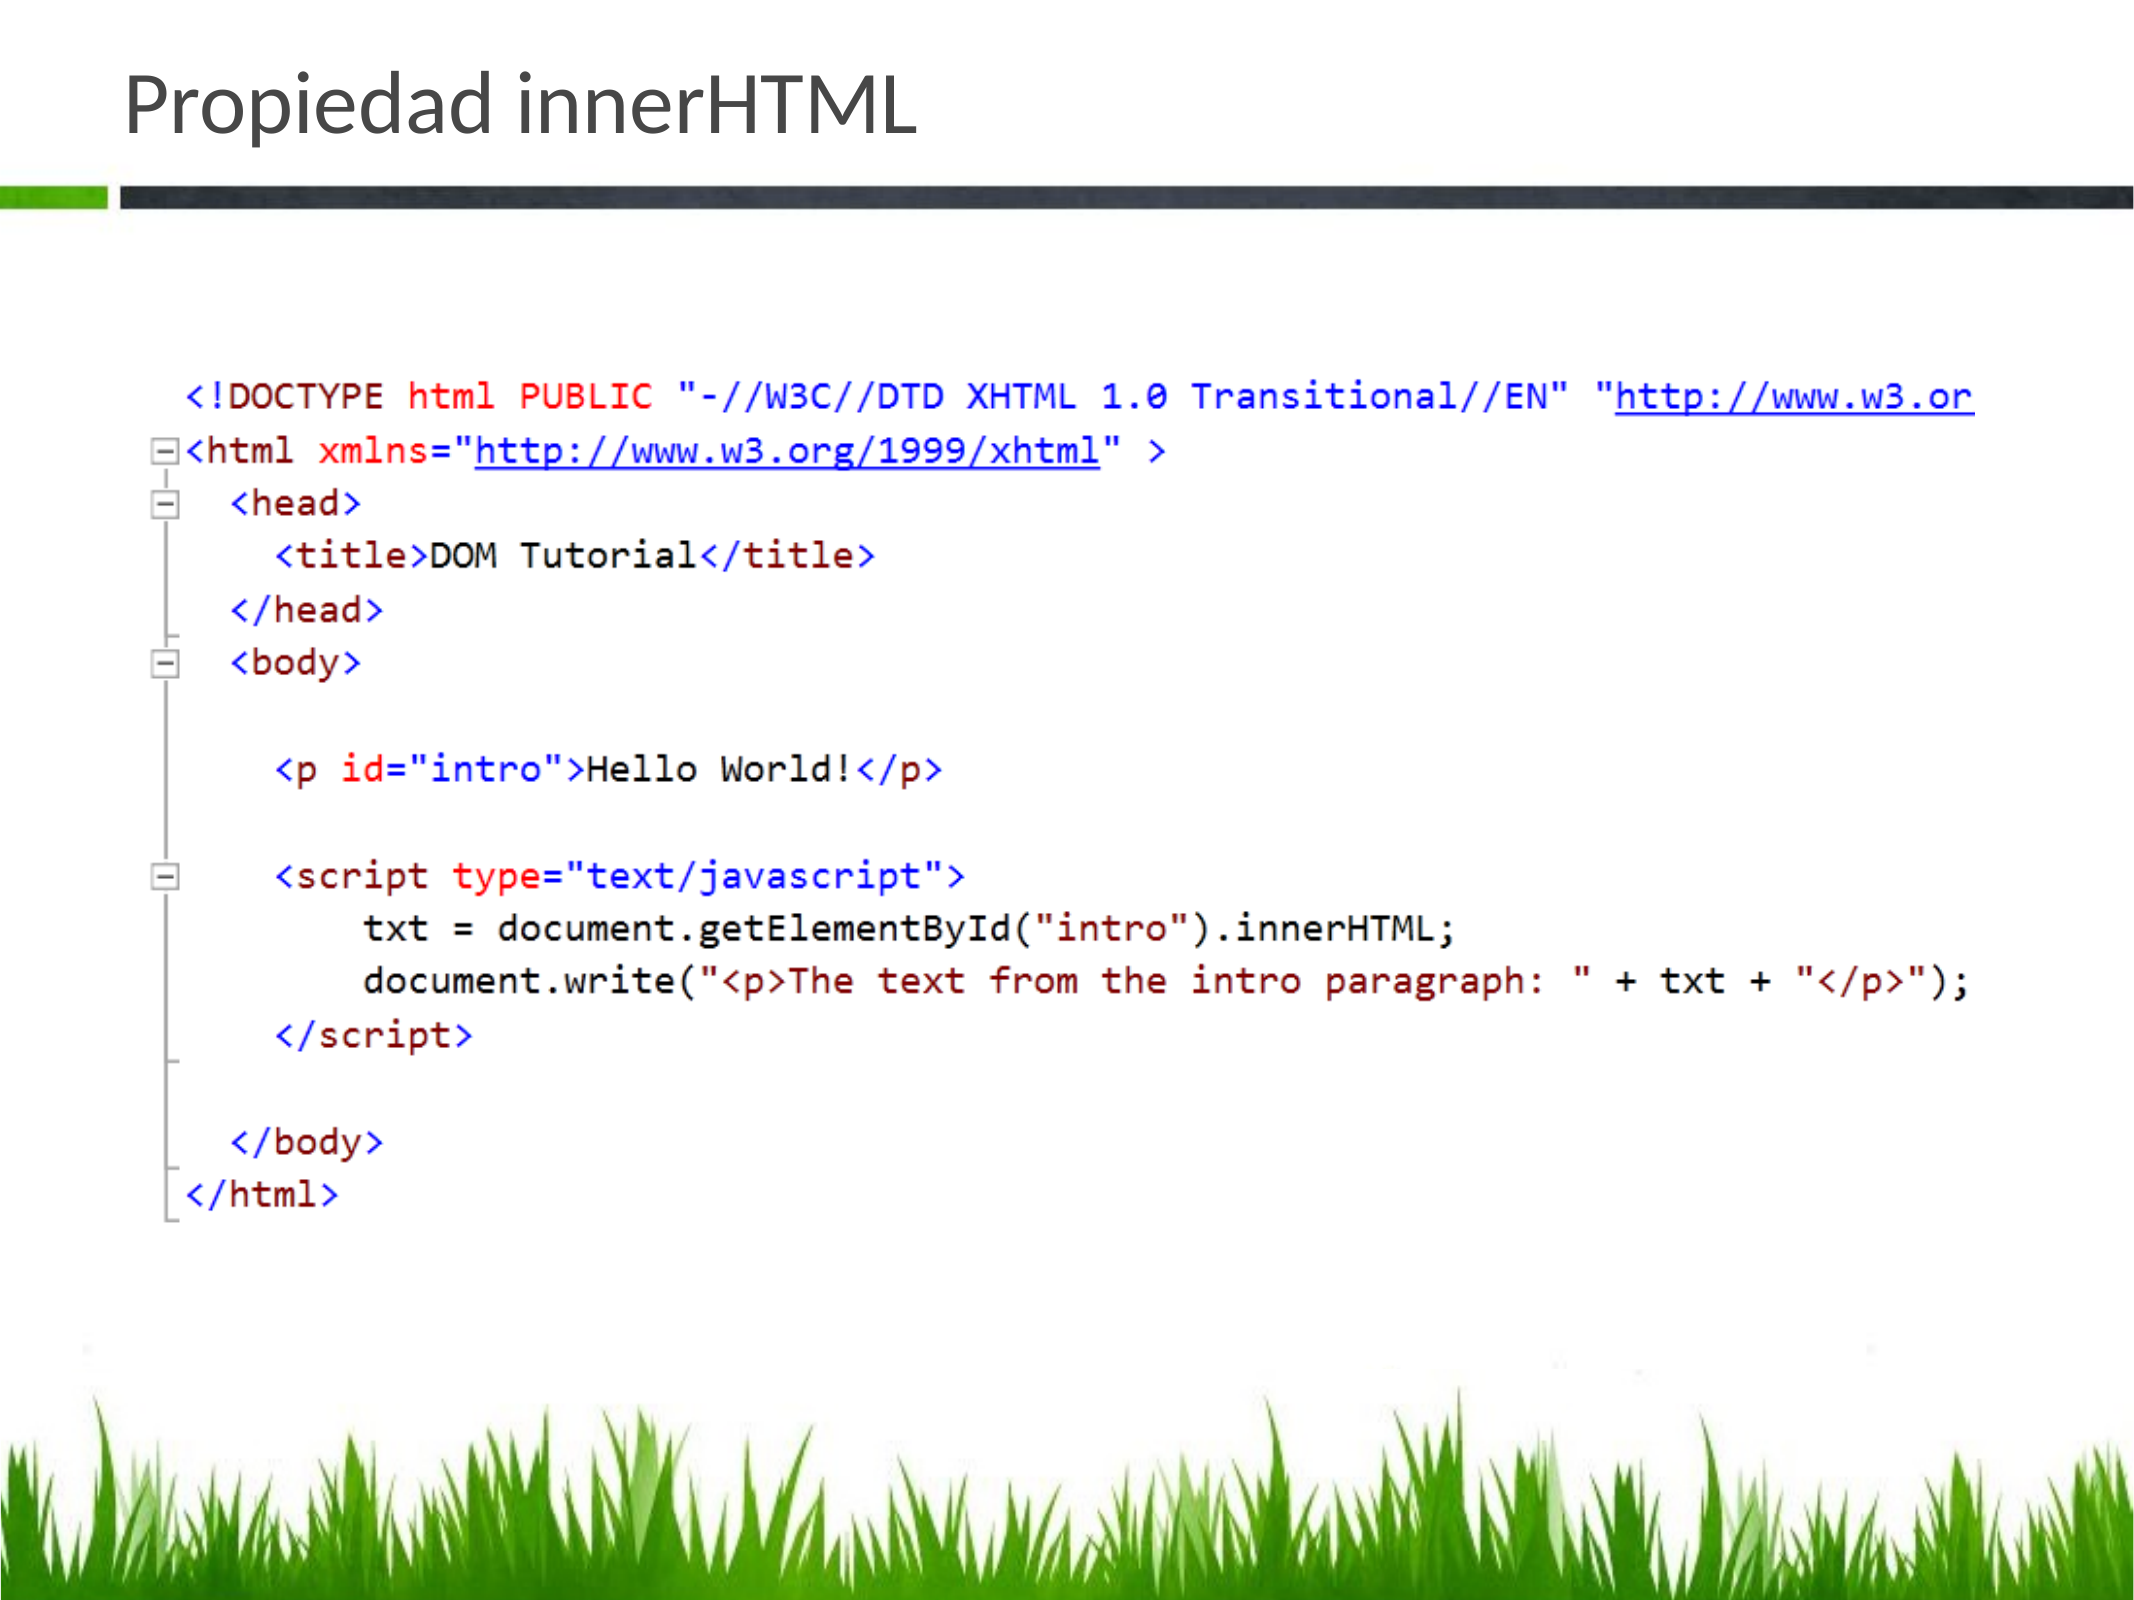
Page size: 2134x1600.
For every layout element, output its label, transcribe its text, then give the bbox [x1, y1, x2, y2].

title Propiedad innerHTML [101, 17, 2063, 178]
picture [0, 0, 2134, 1600]
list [145, 374, 1975, 1248]
